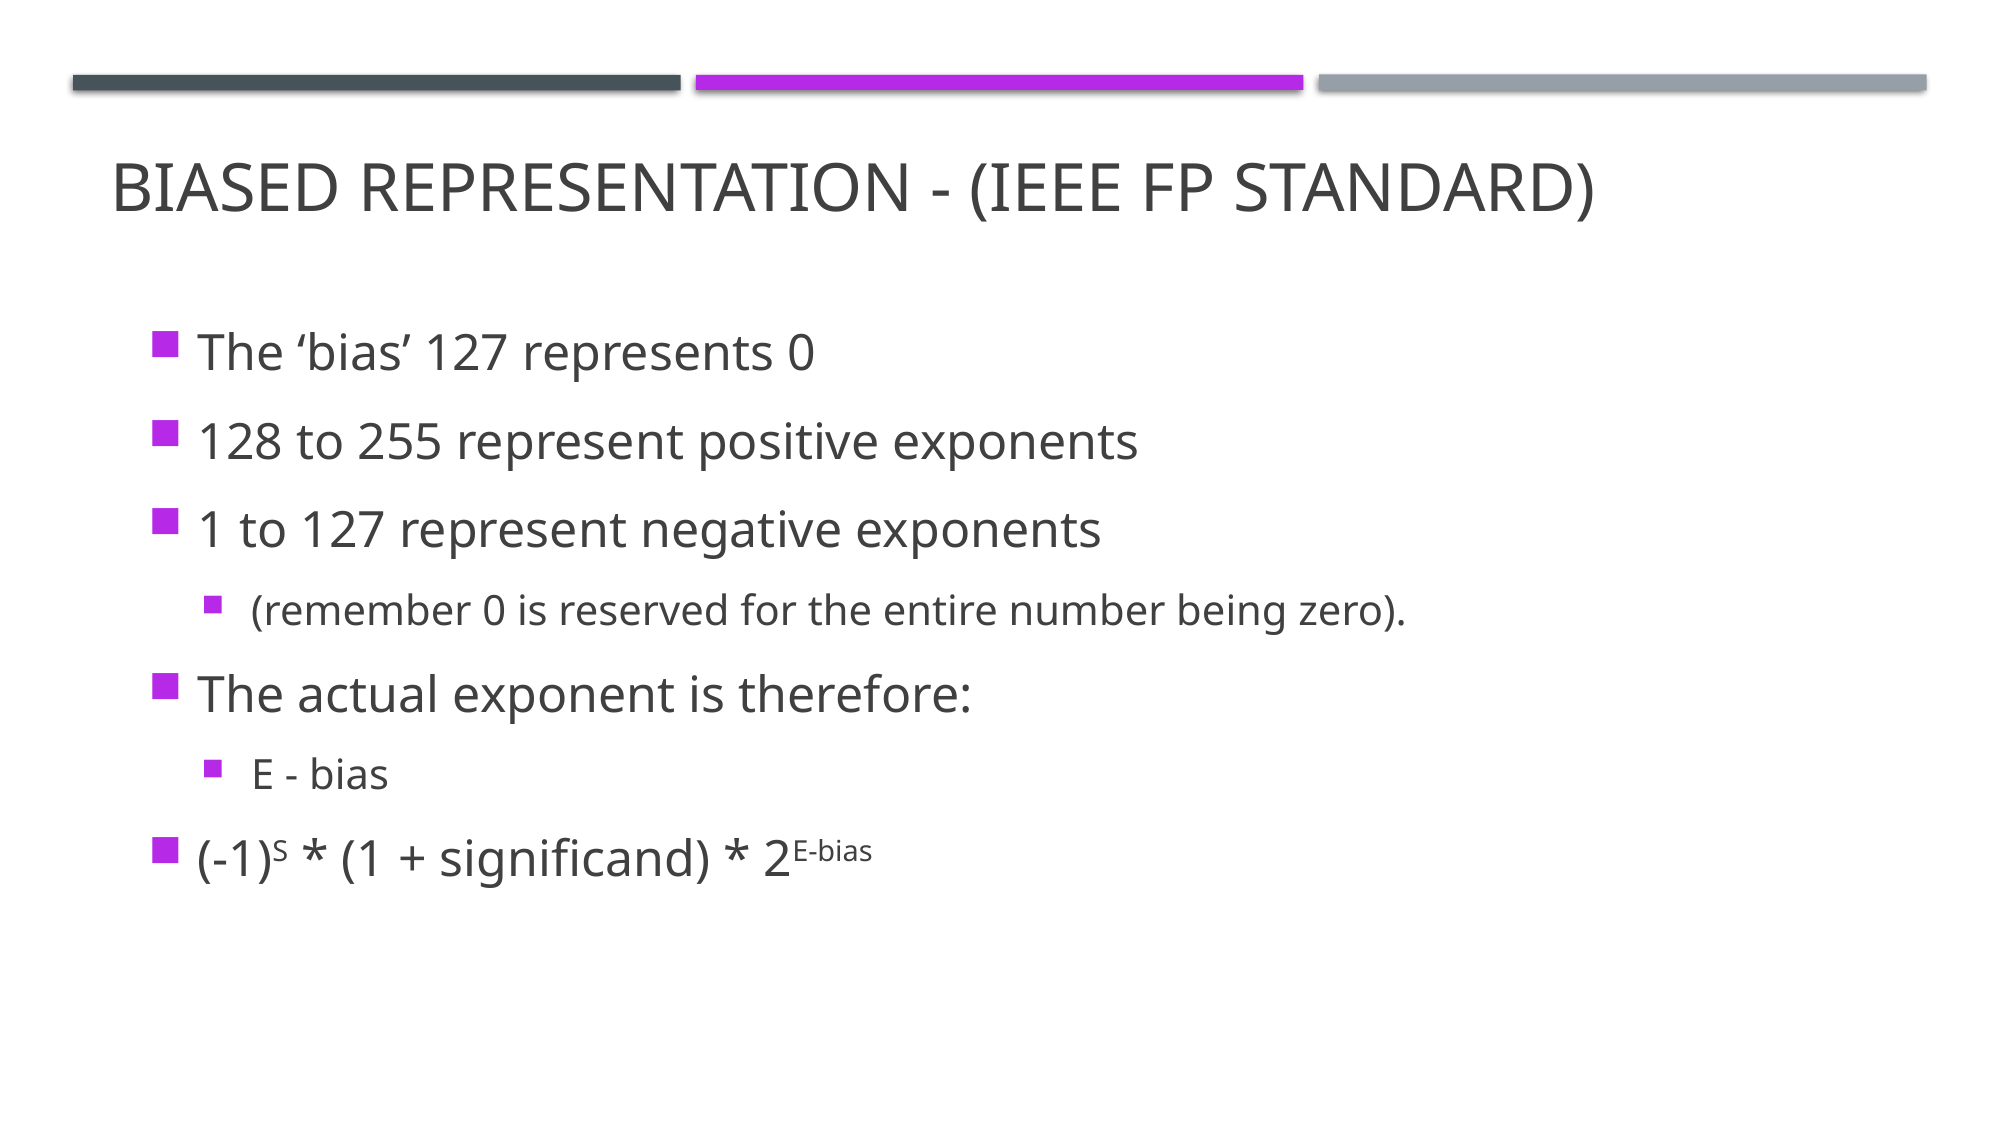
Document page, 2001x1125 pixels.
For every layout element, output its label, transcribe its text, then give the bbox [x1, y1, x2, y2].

title Biased Representation - (IEEE FP Standard) [95, 36, 1905, 232]
list The ‘bias’ 127 represents 0 128 to 255 represent positive exponents 1 to 127 represent negative exponents (remember 0 is reserved for the entire number being zero). The actual exponent is therefore: E - bias (-1)S * (1 + significand) * 2E-bias [132, 231, 1822, 970]
